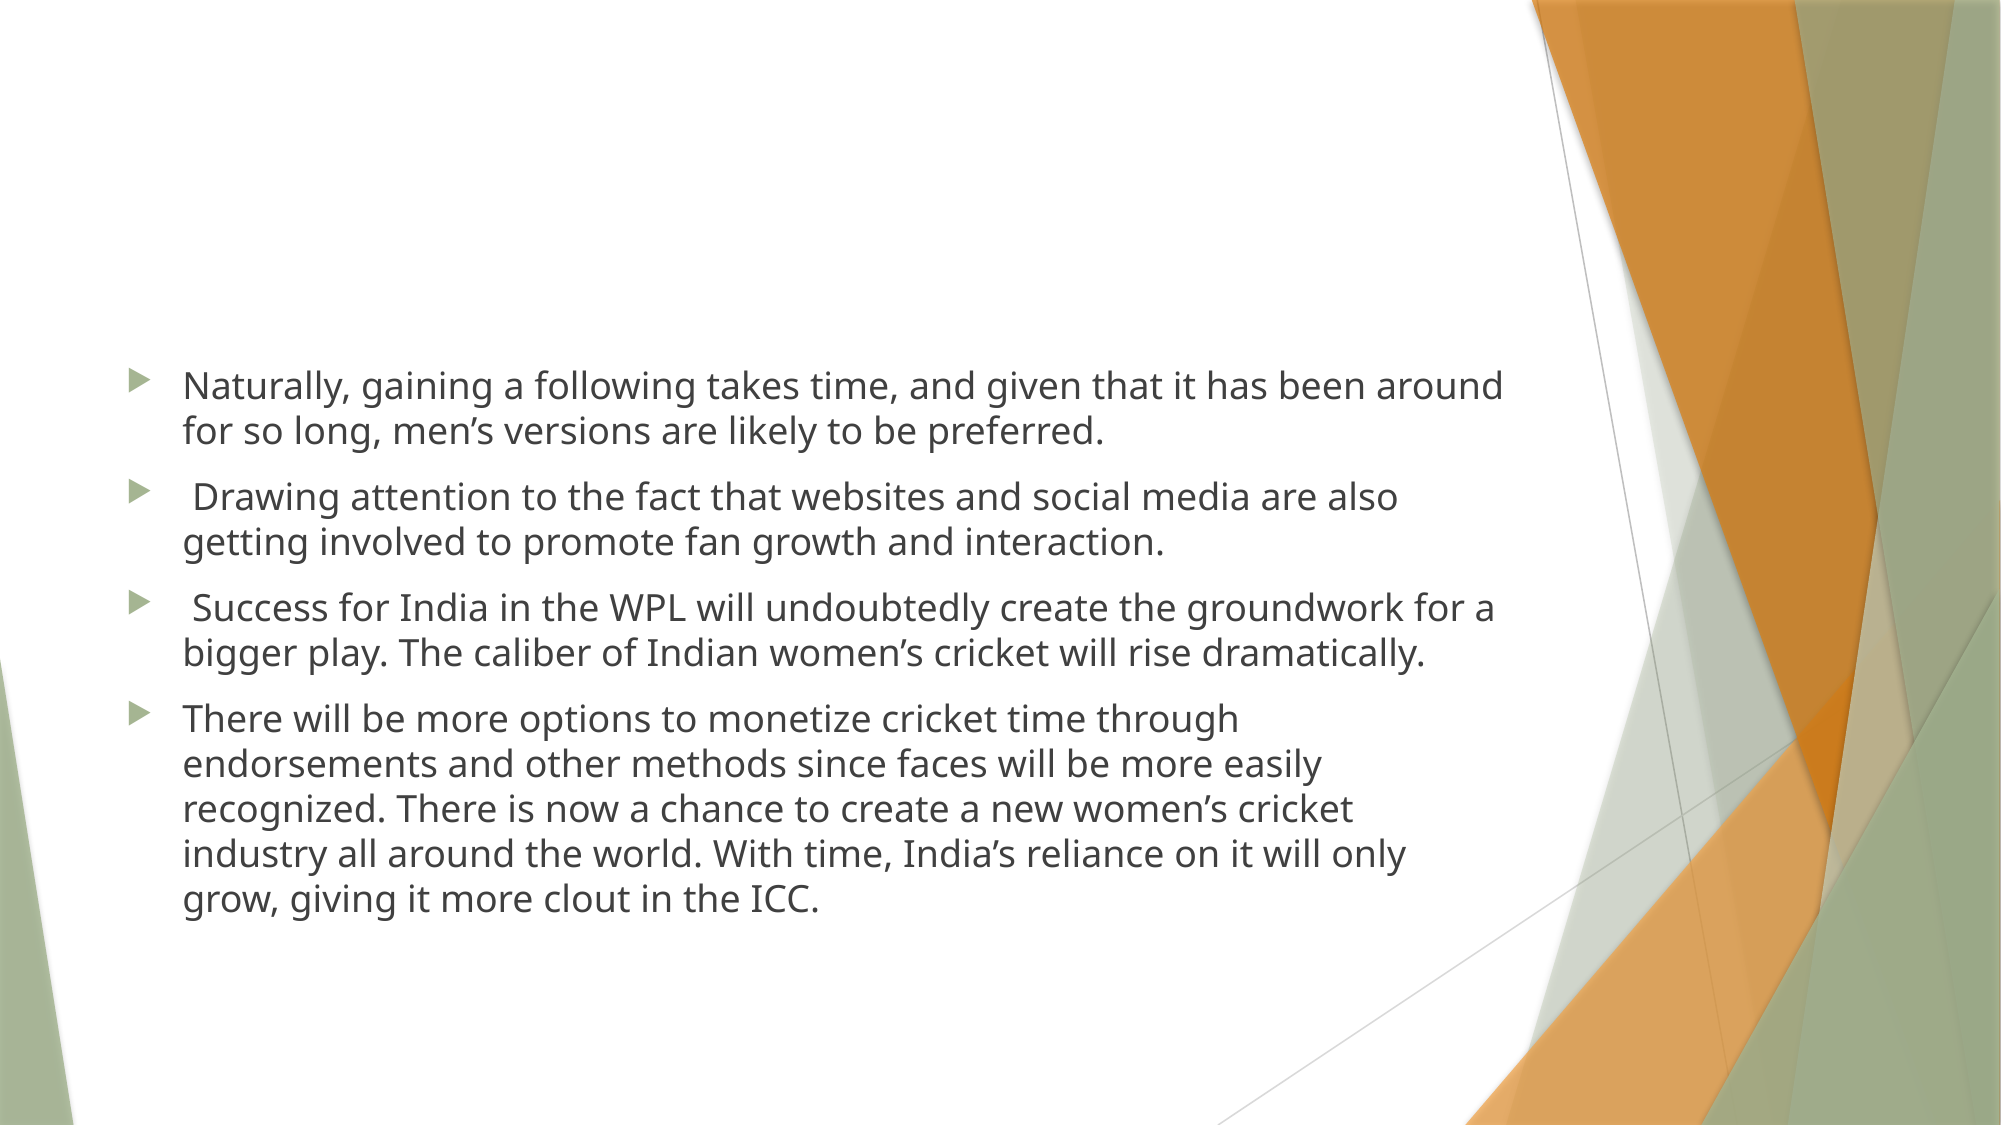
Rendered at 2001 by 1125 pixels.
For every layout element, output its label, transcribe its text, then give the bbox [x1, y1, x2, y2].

list Naturally, gaining a following takes time, and given that it has been around for so long, men’s versions are likely to be preferred. Drawing attention to the fact that websites and social media are also getting involved to promote fan growth and interaction. Success for India in the WPL will undoubtedly create the groundwork for a bigger play. The caliber of Indian women’s cricket will rise dramatically. There will be more options to monetize cricket time through endorsements and other methods since faces will be more easily recognized. There is now a chance to create a new women’s cricket industry all around the world. With time, India’s reliance on it will only grow, giving it more clout in the ICC. [111, 354, 1522, 992]
